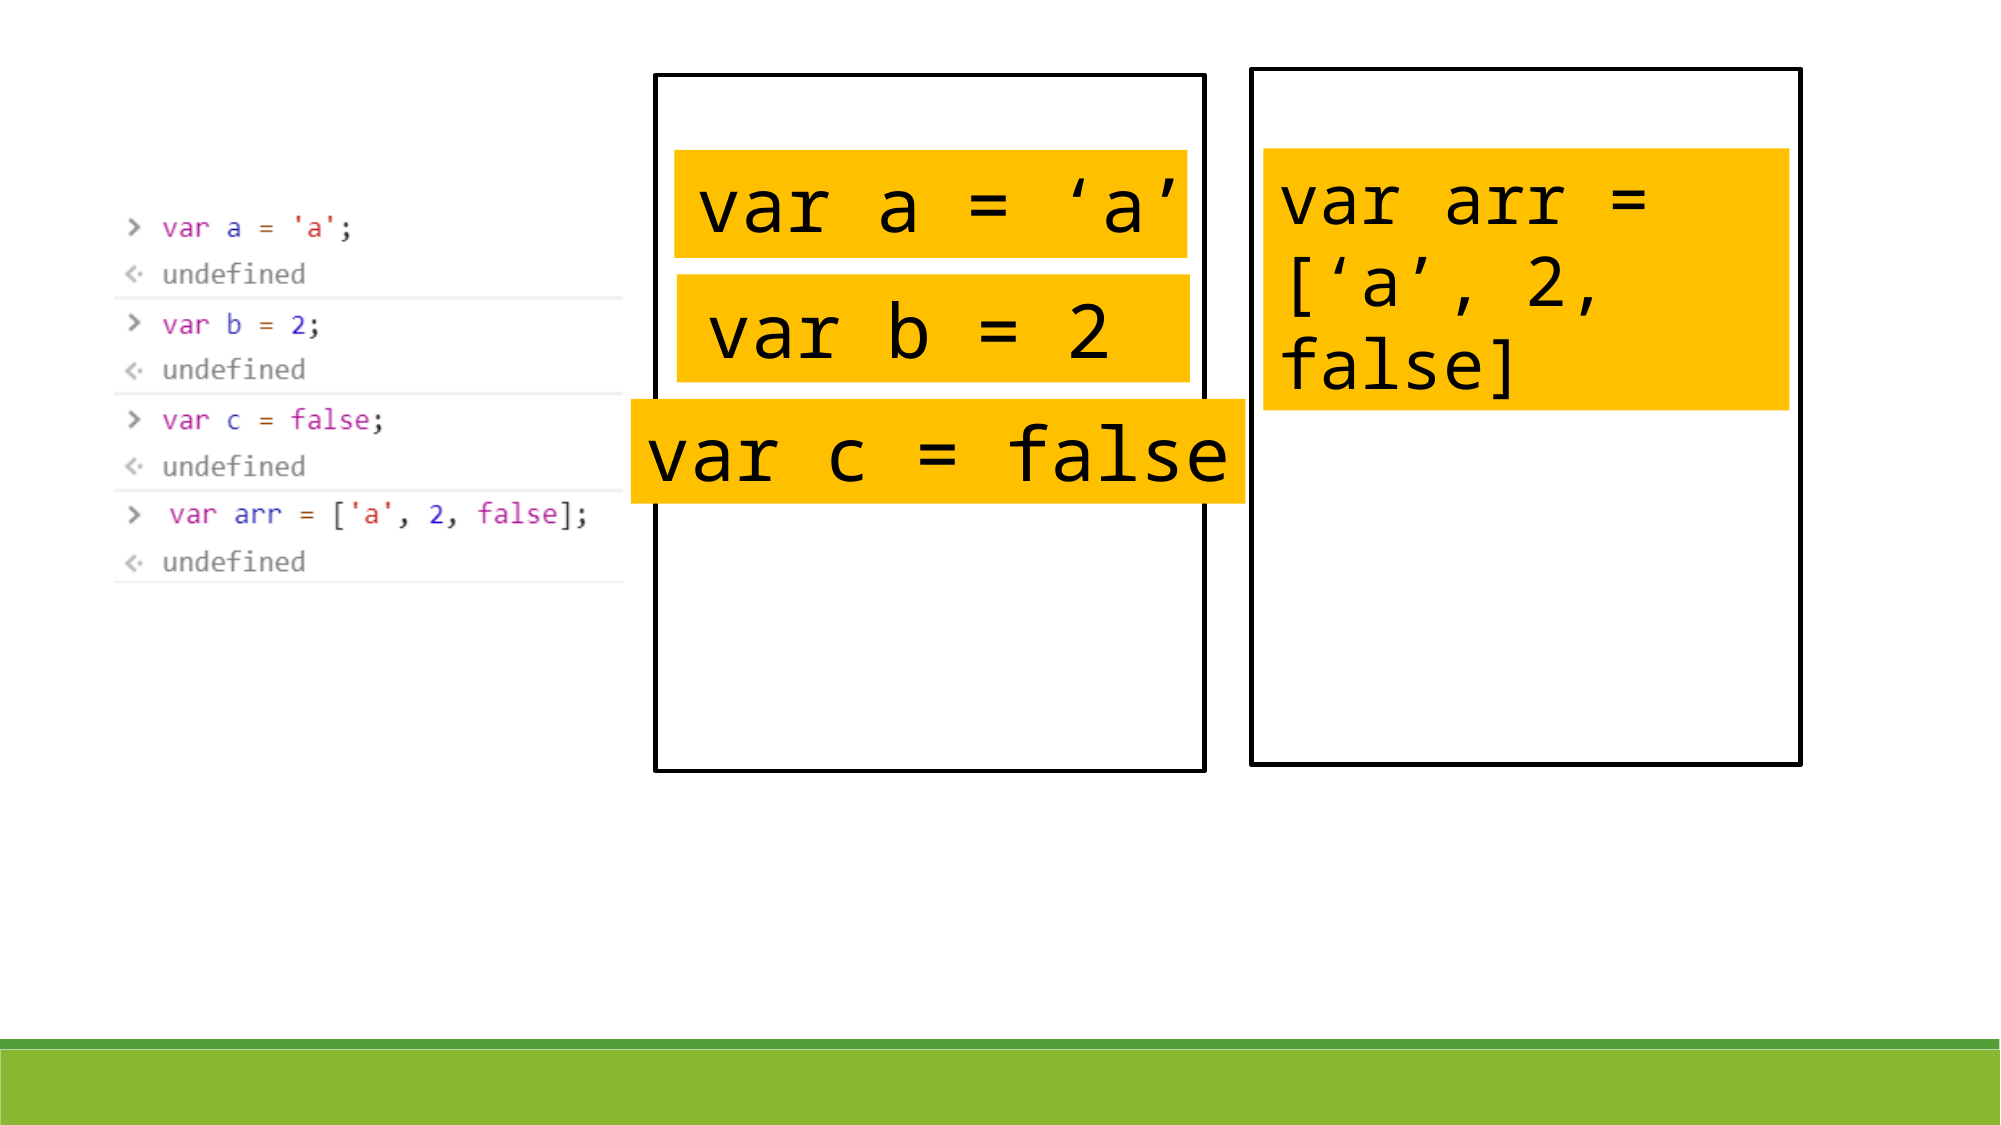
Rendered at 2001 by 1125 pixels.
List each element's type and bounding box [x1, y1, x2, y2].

text_box [1250, 68, 1802, 766]
text_box [654, 74, 1206, 772]
text_box [114, 208, 623, 583]
